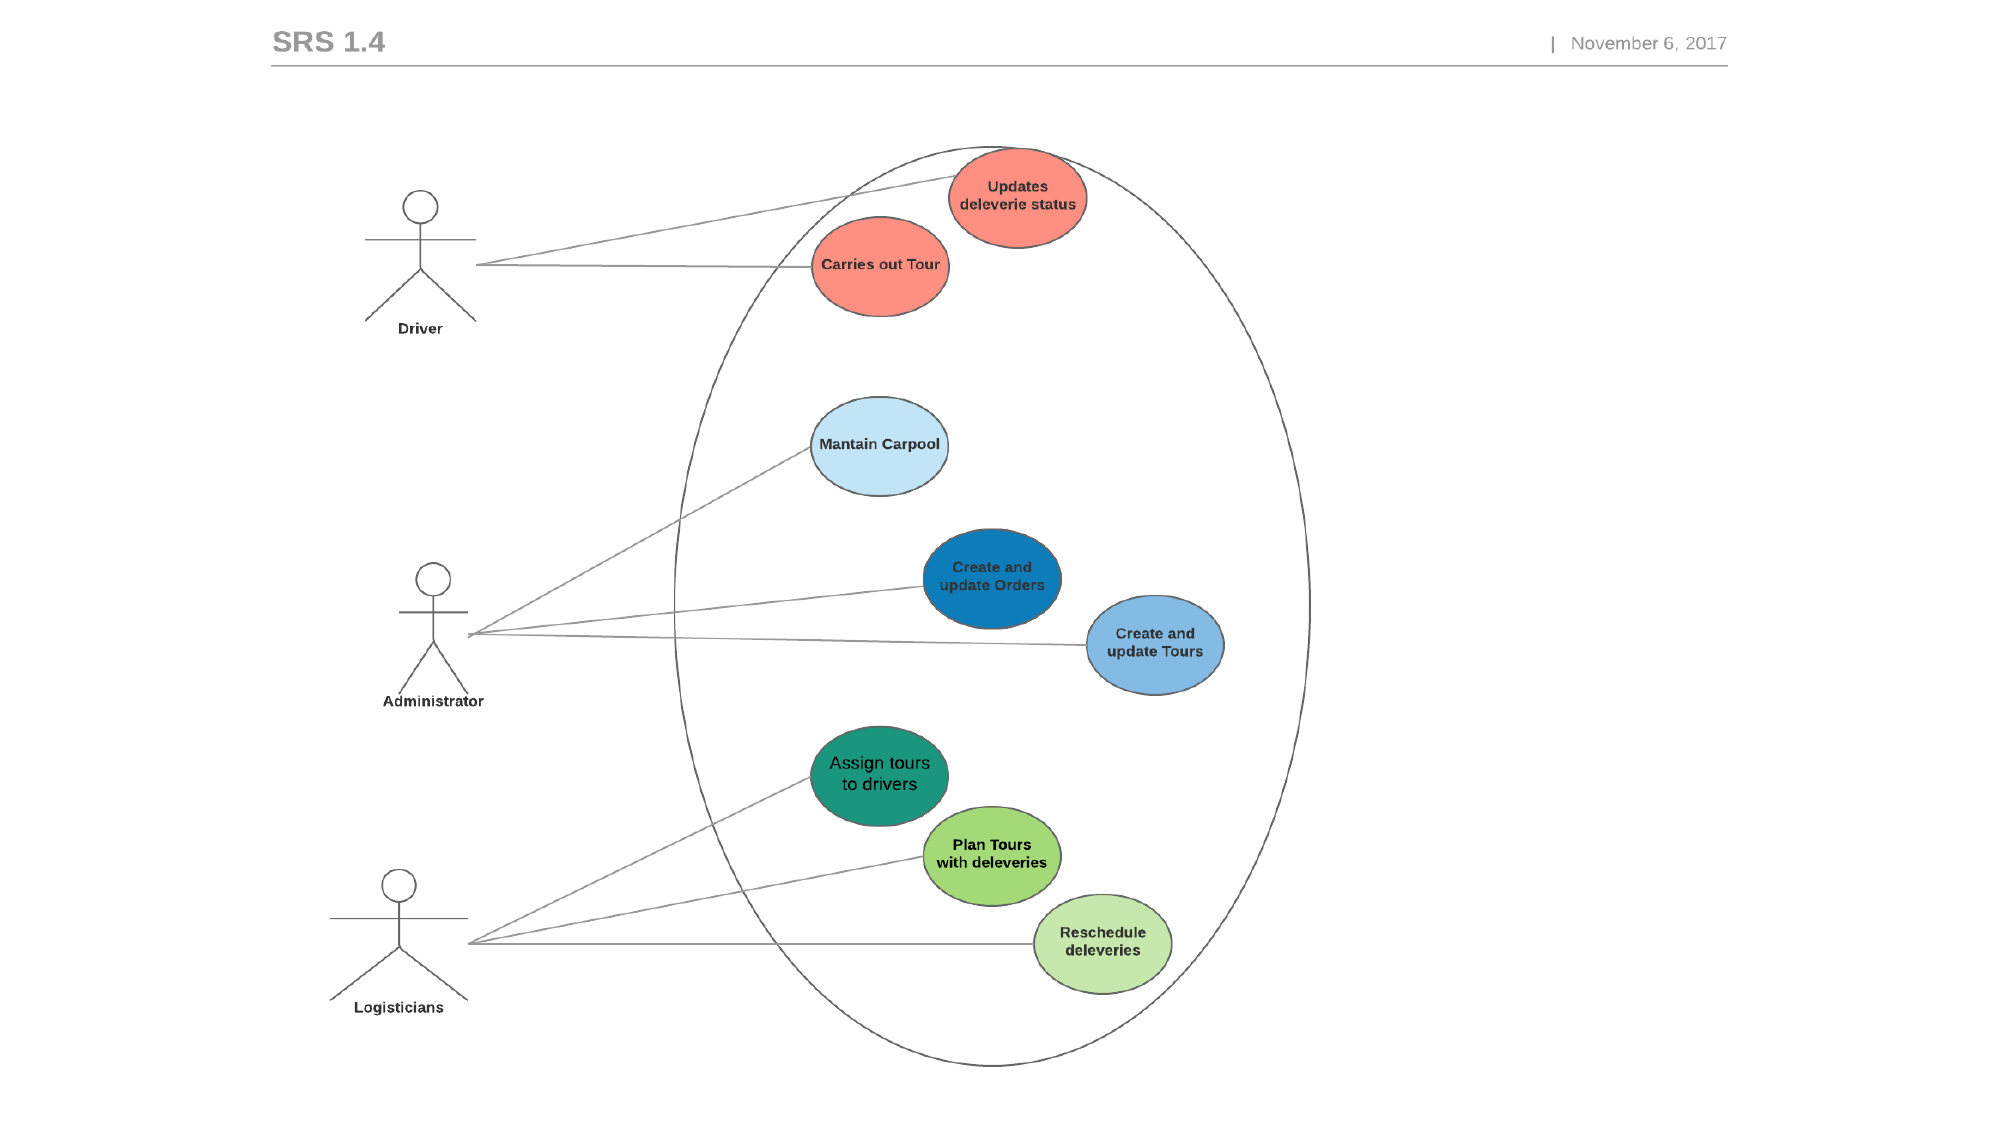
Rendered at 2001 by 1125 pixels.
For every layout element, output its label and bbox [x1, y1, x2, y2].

picture [244, 0, 1755, 1125]
